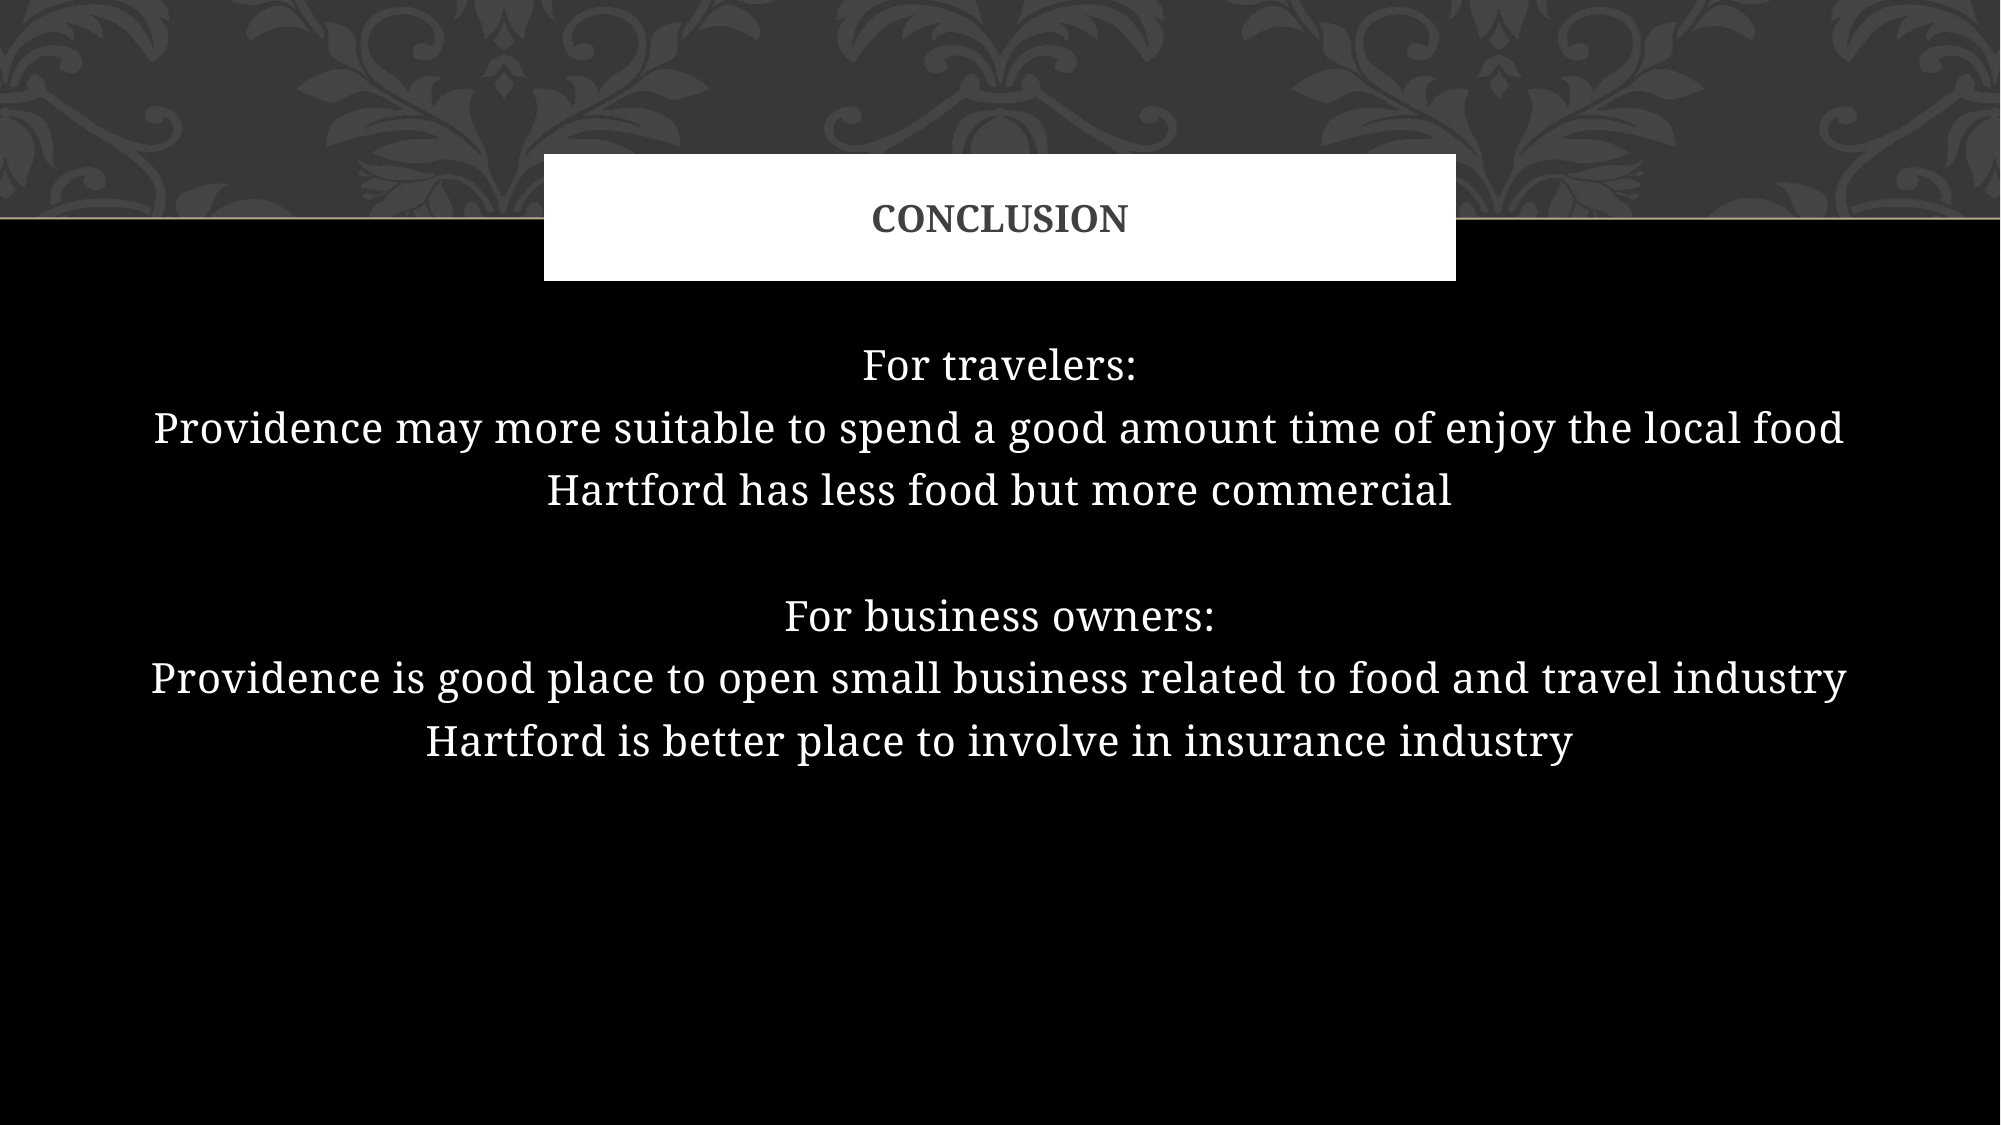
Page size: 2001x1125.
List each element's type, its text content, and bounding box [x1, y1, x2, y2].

title Conclusion [544, 154, 1456, 281]
list For travelers: Providence may more suitable to spend a good amount time of enjoy the local food Hartford has less food but more commercial For business owners: Providence is good place to open small business related to food and travel industry Hartford is better place to involve in insurance industry [99, 331, 1900, 1000]
